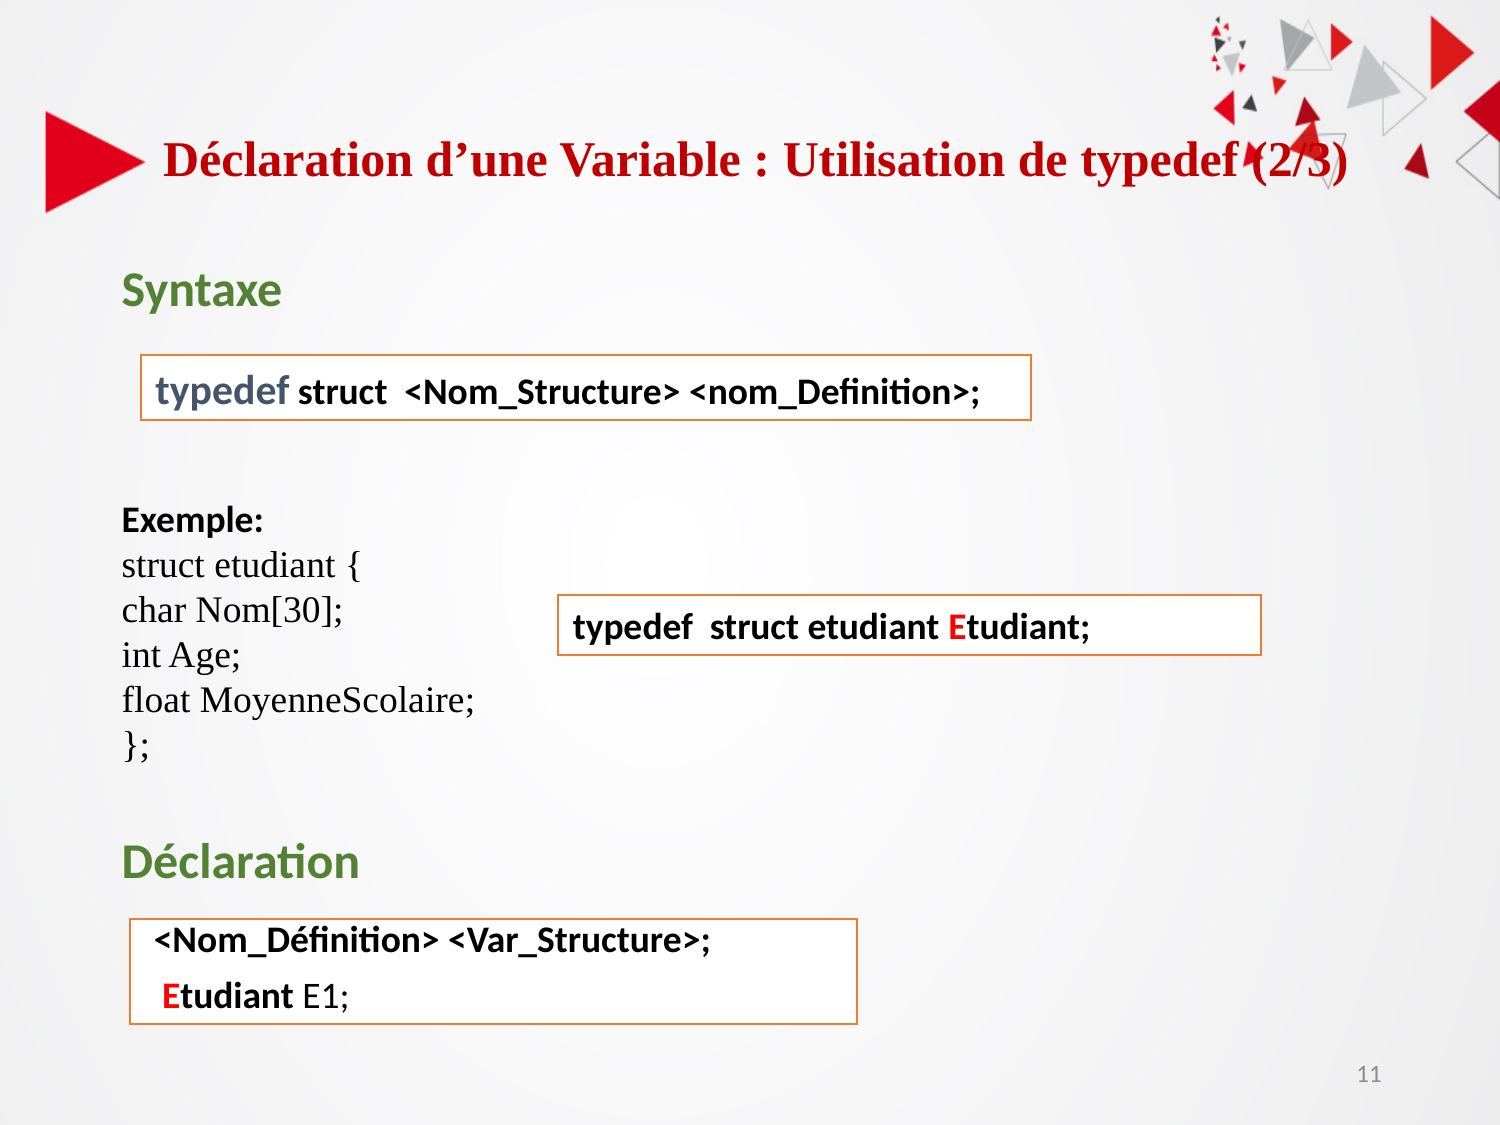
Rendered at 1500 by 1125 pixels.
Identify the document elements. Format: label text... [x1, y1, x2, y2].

text_box typedef struct etudiant Etudiant; [557, 594, 1262, 656]
text_box Exemple: struct etudiant { char Nom[30]; int Age; float MoyenneScolaire; }; [106, 487, 857, 818]
text_box Déclaration d’une Variable : Utilisation de typedef (2/3) [107, 104, 1393, 209]
slide_number 11 [1059, 1042, 1397, 1103]
picture [0, 0, 1500, 1125]
text_box typedef struct <Nom_Structure> <nom_Definition>; [140, 354, 1032, 421]
text_box <Nom_Définition> <Var_Structure>; [130, 907, 916, 968]
text_box Etudiant E1; [129, 918, 858, 1025]
text_box Déclaration [106, 820, 424, 896]
text_box Syntaxe [106, 248, 424, 324]
